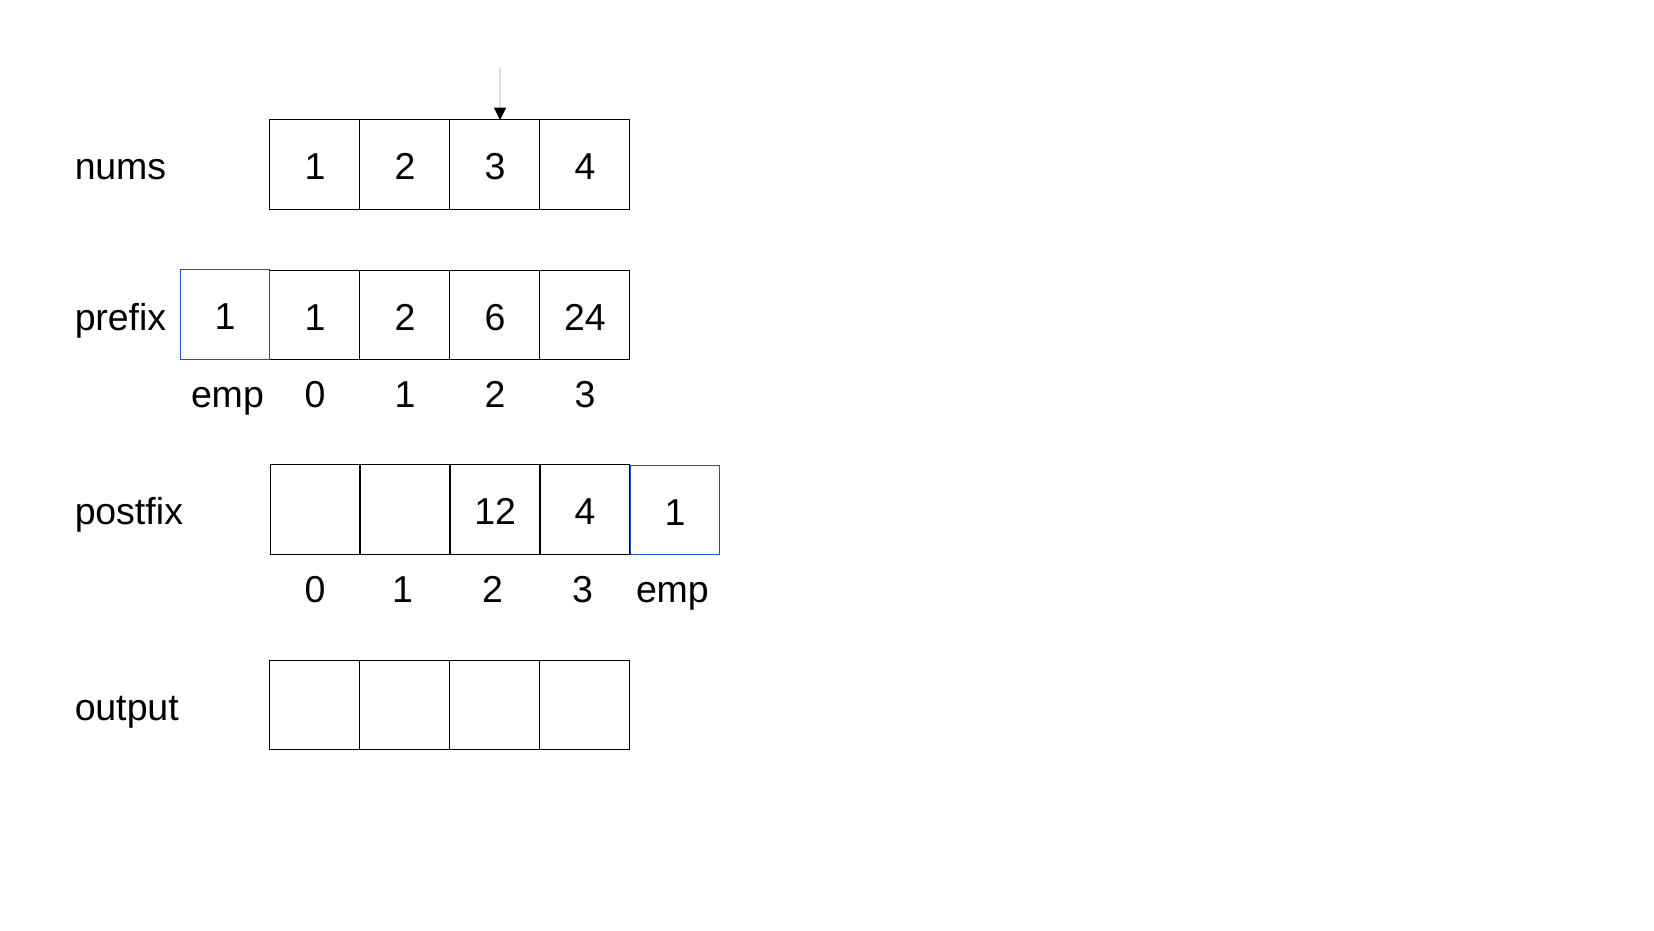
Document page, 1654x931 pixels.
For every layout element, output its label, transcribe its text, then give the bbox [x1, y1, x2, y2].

text_box [359, 660, 450, 750]
text_box 6 [450, 270, 539, 360]
text_box [450, 660, 539, 750]
text_box 0 [284, 557, 345, 618]
text_box 24 [539, 270, 630, 360]
text_box [539, 660, 630, 750]
text_box 12 [450, 464, 540, 555]
text_box prefix [59, 285, 180, 346]
text_box 1 [180, 269, 270, 360]
text_box 4 [539, 119, 630, 210]
text_box 3 [554, 362, 615, 423]
text_box [269, 660, 359, 750]
text_box emp [642, 557, 703, 618]
text_box 1 [372, 557, 433, 618]
text_box nums [59, 134, 210, 195]
text_box [360, 464, 450, 555]
text_box [270, 464, 360, 555]
text_box 0 [284, 362, 345, 423]
text_box 1 [630, 465, 720, 555]
text_box 1 [374, 362, 435, 423]
text_box 2 [359, 119, 450, 210]
text_box 3 [552, 557, 613, 618]
text_box 1 [270, 270, 359, 360]
text_box postfix [60, 479, 211, 540]
text_box 2 [462, 557, 523, 618]
text_box 1 [269, 119, 359, 210]
text_box output [59, 675, 210, 736]
text_box 3 [450, 119, 539, 210]
text_box emp [197, 362, 258, 423]
text_box 4 [540, 464, 630, 555]
text_box 2 [464, 362, 525, 423]
text_box [493, 67, 507, 121]
text_box 2 [359, 270, 450, 360]
